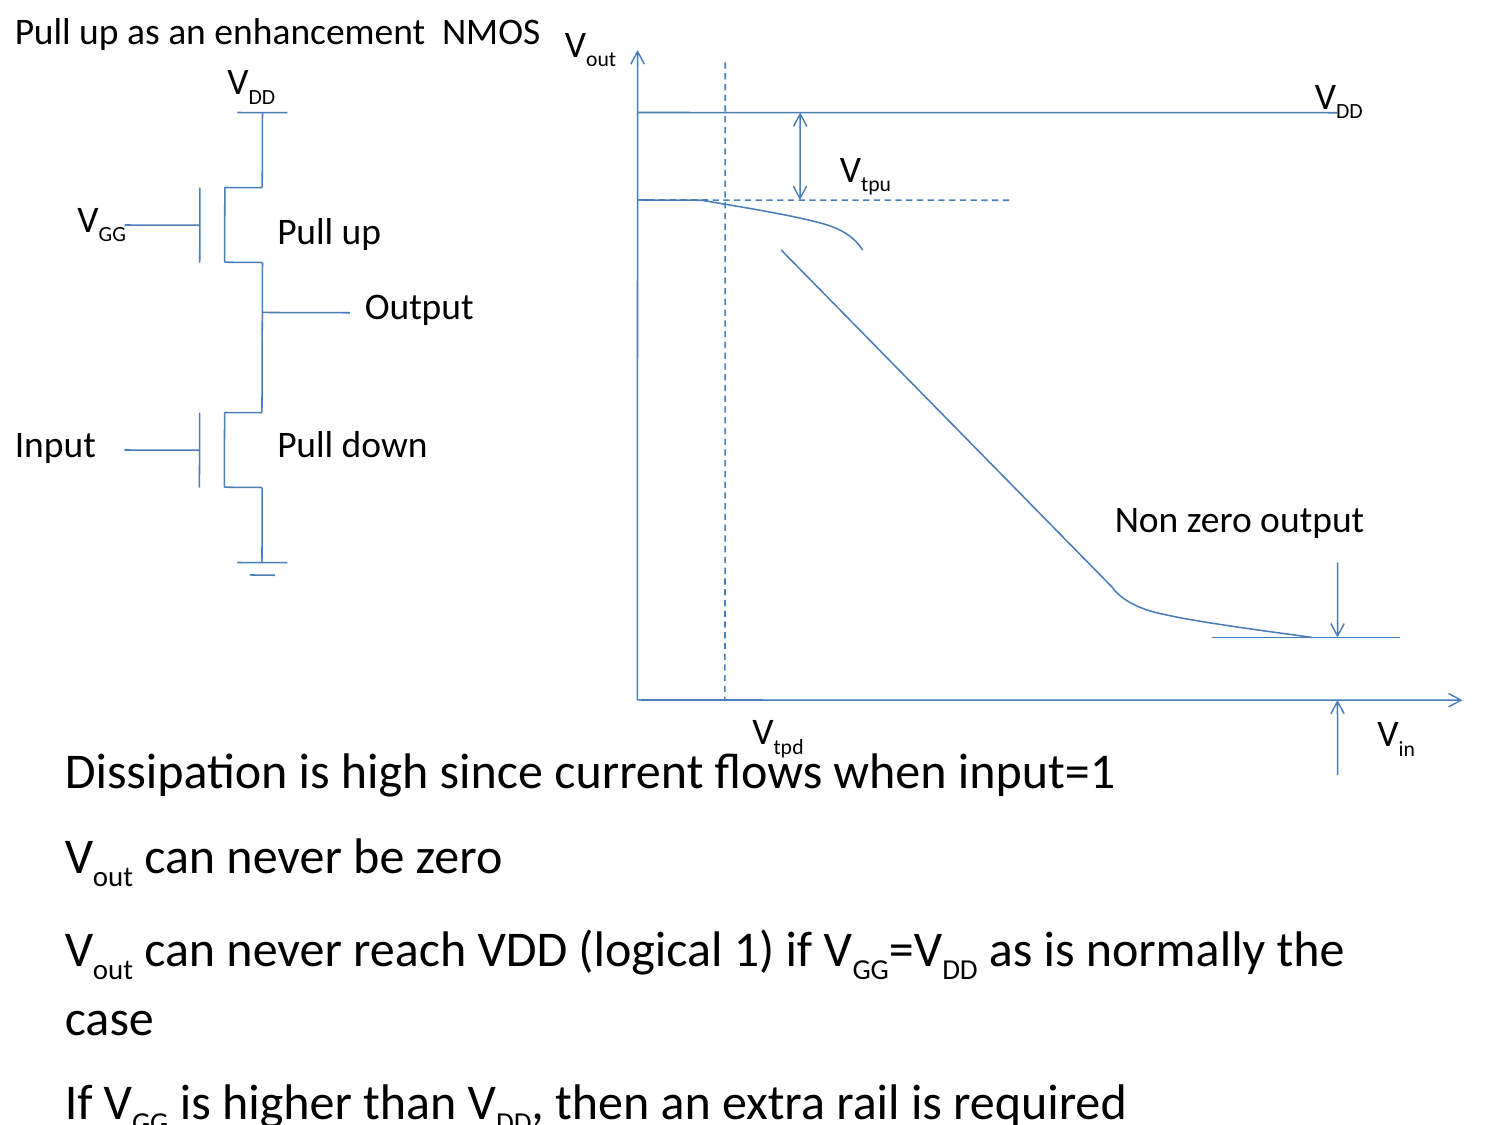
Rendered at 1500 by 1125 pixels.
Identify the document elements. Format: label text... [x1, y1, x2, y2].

text_box Pull up as an enhancement NMOS [0, 0, 788, 60]
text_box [862, 249, 1113, 588]
text_box Vtpd [737, 710, 850, 766]
text_box Input [0, 412, 119, 473]
text_box Pull up [267, 199, 563, 260]
text_box VDD [1299, 64, 1413, 131]
text_box Vin [1362, 701, 1475, 768]
text_box Vtpu [825, 137, 938, 198]
text_box [1115, 588, 1313, 637]
text_box Pull down [268, 412, 563, 473]
text_box Dissipation is high since current flows when input=1 Vout can never be zero Vout can never reach VDD (logical 1) if VGG=VDD as is normally the case If VGG is higher than VDD, then an extra rail is required [49, 731, 1388, 1125]
text_box Non zero output [1116, 487, 1425, 548]
text_box VGG [62, 187, 119, 254]
text_box Output [349, 274, 513, 335]
text_box [732, 210, 863, 250]
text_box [124, 345, 263, 563]
text_box Vout [549, 12, 663, 79]
text_box VDD [212, 49, 325, 116]
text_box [124, 112, 263, 338]
